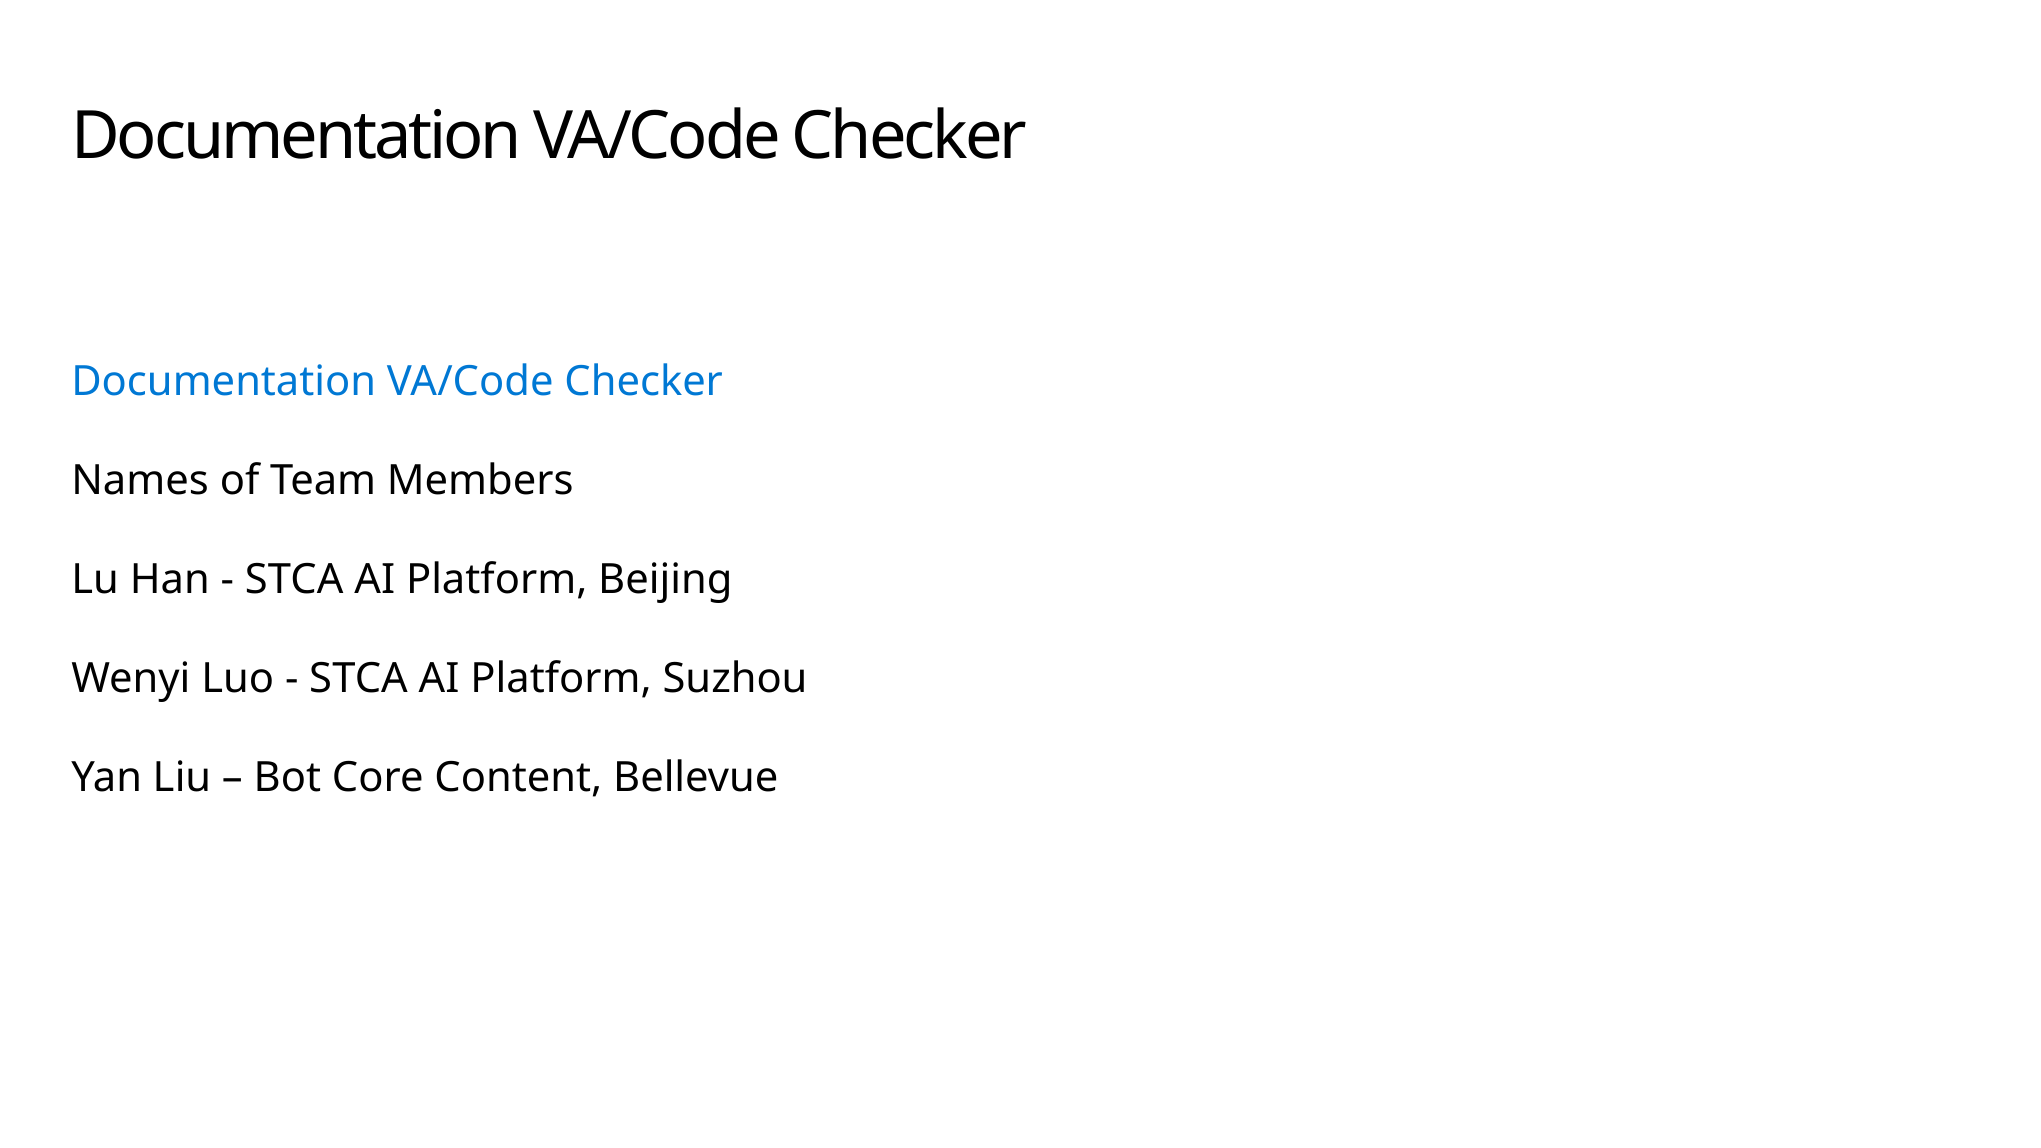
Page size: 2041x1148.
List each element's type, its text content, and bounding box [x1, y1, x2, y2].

text_box [182, 488, 769, 507]
title Documentation VA/Code Checker [71, 73, 1184, 259]
list Documentation VA/Code Checker Names of Team Members Lu Han - STCA AI Platform, Beijing Wenyi Luo - STCA AI Platform, Suzhou Yan Liu – Bot Core Content, Bellevue [71, 358, 1021, 1013]
